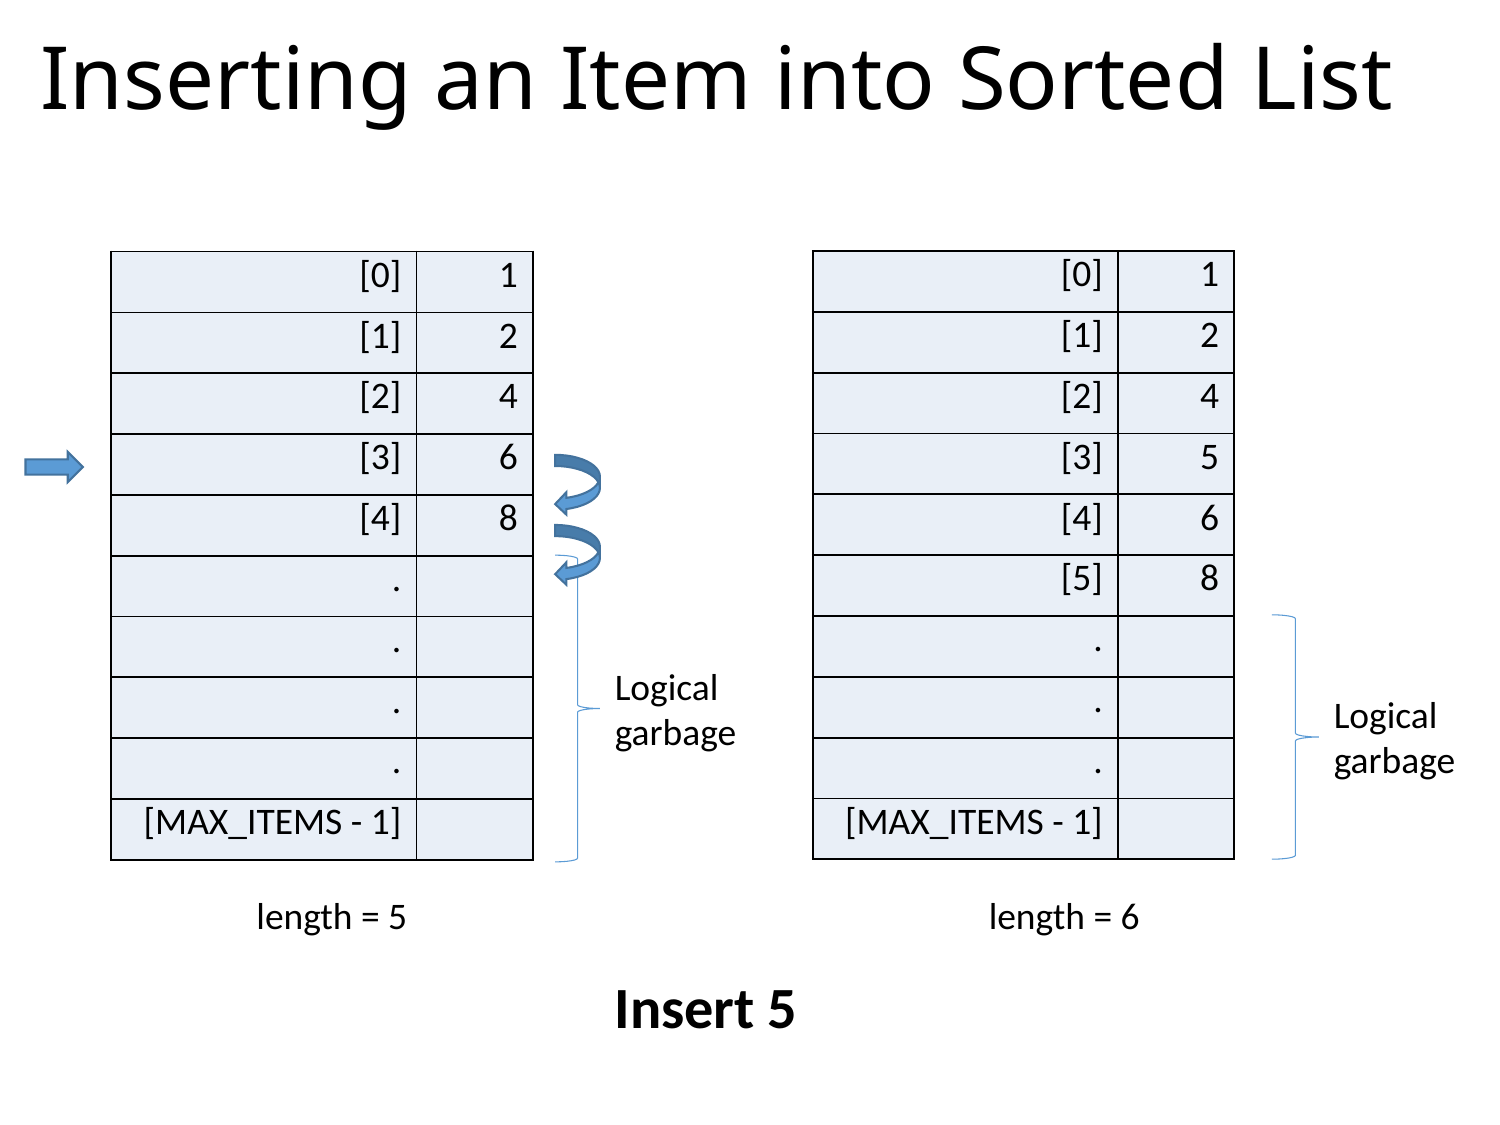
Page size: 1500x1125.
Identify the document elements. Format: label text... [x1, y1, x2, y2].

table_cell 2 [417, 313, 532, 372]
table_cell . [112, 557, 416, 616]
table_header [0] [112, 252, 416, 312]
table_cell [417, 678, 532, 737]
table_cell 6 [1119, 495, 1233, 554]
table_cell 4 [417, 374, 532, 433]
table_cell [417, 557, 532, 616]
table_cell [MAX_ITEMS - 1] [112, 800, 416, 859]
table_cell [1] [112, 313, 416, 372]
table_cell [2] [112, 374, 416, 433]
text_box Insert 5 [600, 962, 836, 1047]
table_cell [417, 739, 532, 798]
table_cell [4] [112, 496, 416, 555]
text_box [555, 554, 579, 571]
table_cell [417, 617, 532, 676]
table_cell [3] [112, 435, 416, 494]
table_cell [1] [814, 313, 1117, 372]
table_cell 6 [417, 435, 532, 494]
table_header [0] [814, 252, 1117, 311]
table_cell 5 [1119, 434, 1233, 493]
table_cell [MAX_ITEMS - 1] [814, 799, 1117, 858]
text_box Logical garbage [1319, 683, 1487, 789]
title Inserting an Item into Sorted List [25, 26, 1469, 138]
table_cell 8 [417, 496, 532, 555]
table_cell [1119, 739, 1233, 798]
table_cell . [112, 617, 416, 676]
table_cell [417, 800, 532, 859]
table_cell [1119, 617, 1233, 676]
text_box [555, 577, 600, 863]
table_cell [5] [814, 556, 1117, 615]
table_header 1 [1119, 252, 1233, 311]
table_cell [4] [814, 495, 1117, 554]
table_cell 8 [1119, 556, 1233, 615]
table_cell 4 [1119, 374, 1233, 433]
table_cell . [112, 678, 416, 737]
table_cell [1119, 799, 1233, 858]
text_box [553, 523, 601, 588]
text_box Logical garbage [600, 655, 768, 761]
table_cell . [814, 678, 1117, 737]
text_box [1271, 614, 1319, 860]
text_box [24, 449, 85, 485]
text_box length = 5 [241, 884, 448, 944]
text_box length = 6 [974, 884, 1181, 944]
table_cell [3] [814, 434, 1117, 493]
table_cell [1119, 678, 1233, 737]
table_cell . [814, 617, 1117, 676]
table_cell . [814, 739, 1117, 798]
table_cell 2 [1119, 313, 1233, 372]
table_cell . [112, 739, 416, 798]
text_box [553, 453, 601, 517]
table_header 1 [417, 252, 532, 312]
table_cell [2] [814, 374, 1117, 433]
